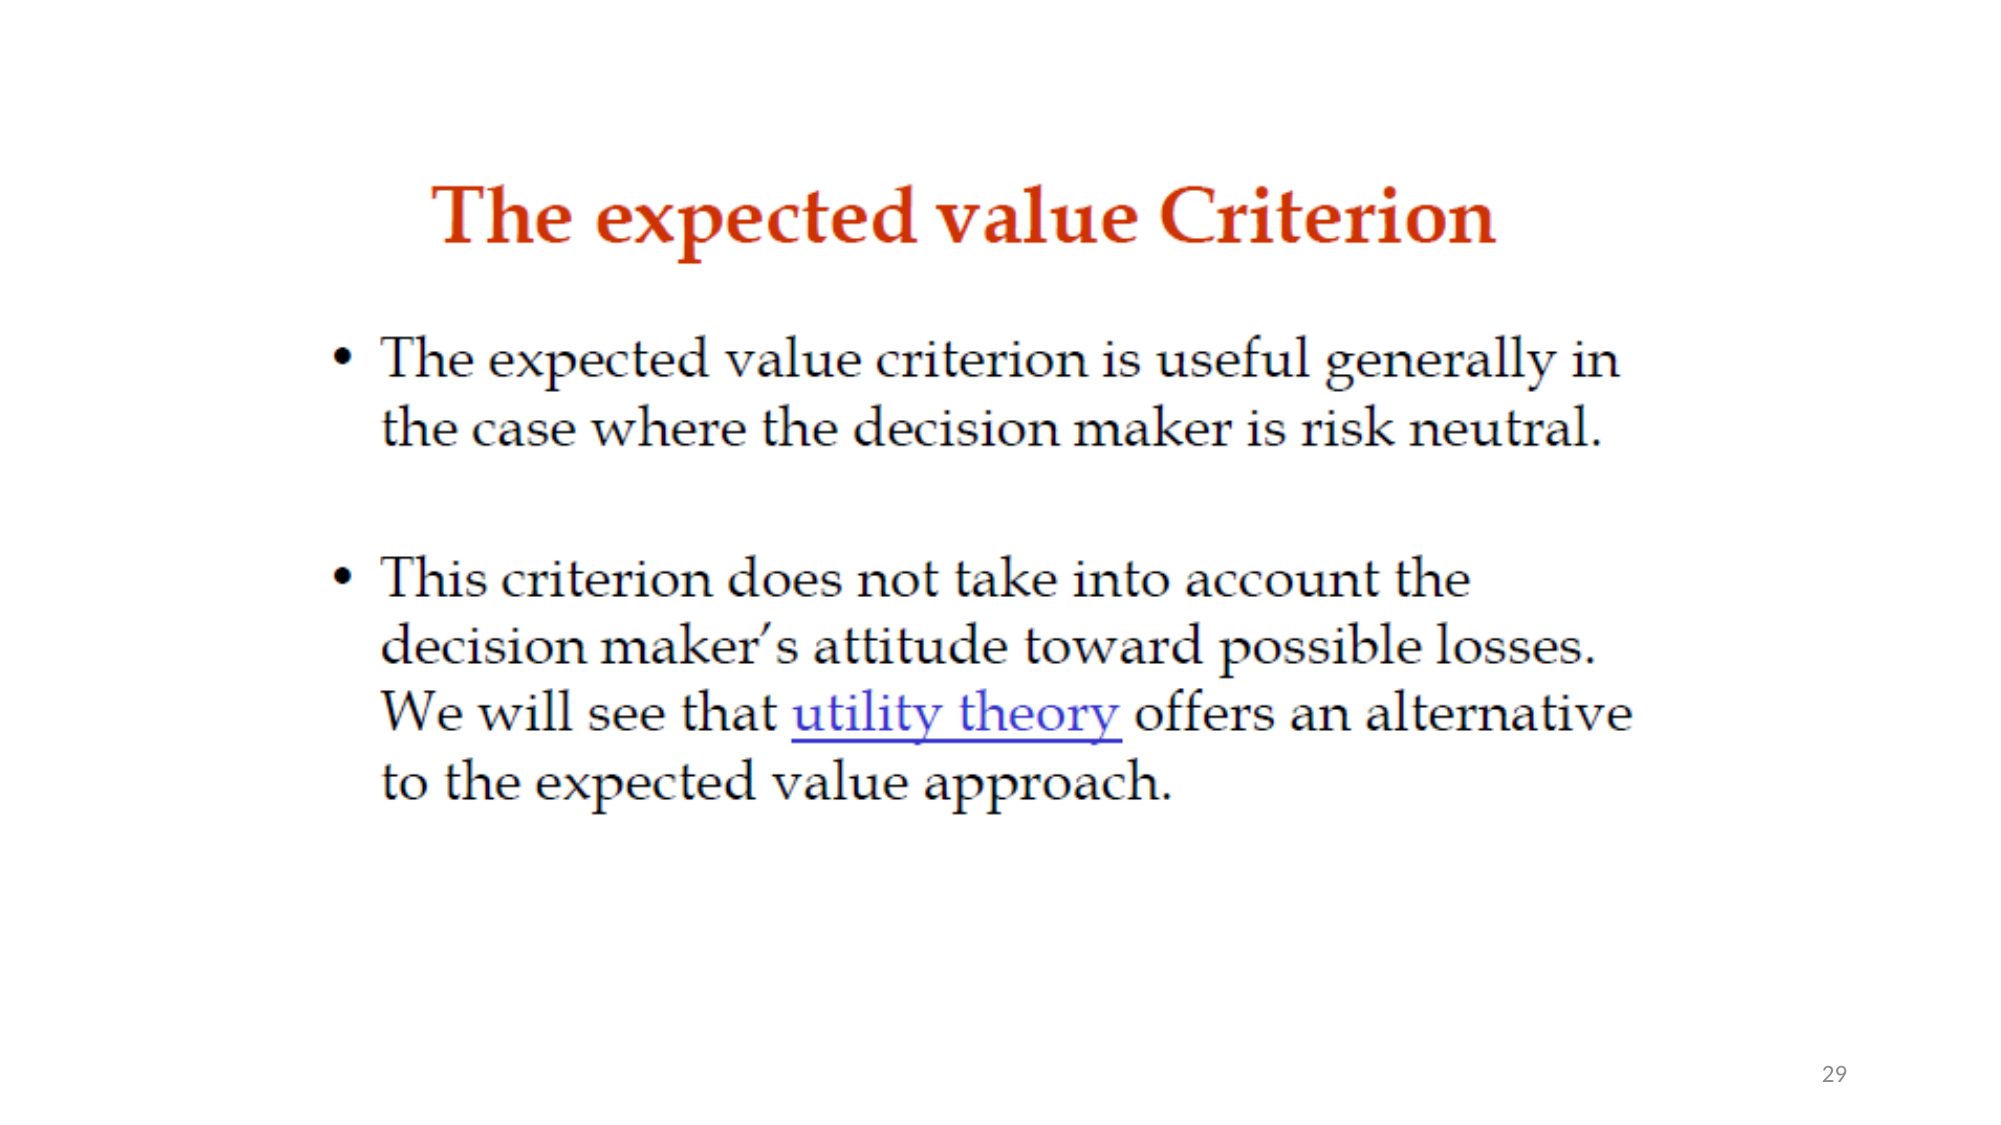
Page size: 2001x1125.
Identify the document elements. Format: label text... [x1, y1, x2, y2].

slide_number 29 [1412, 1042, 1863, 1103]
picture [249, 126, 1750, 999]
